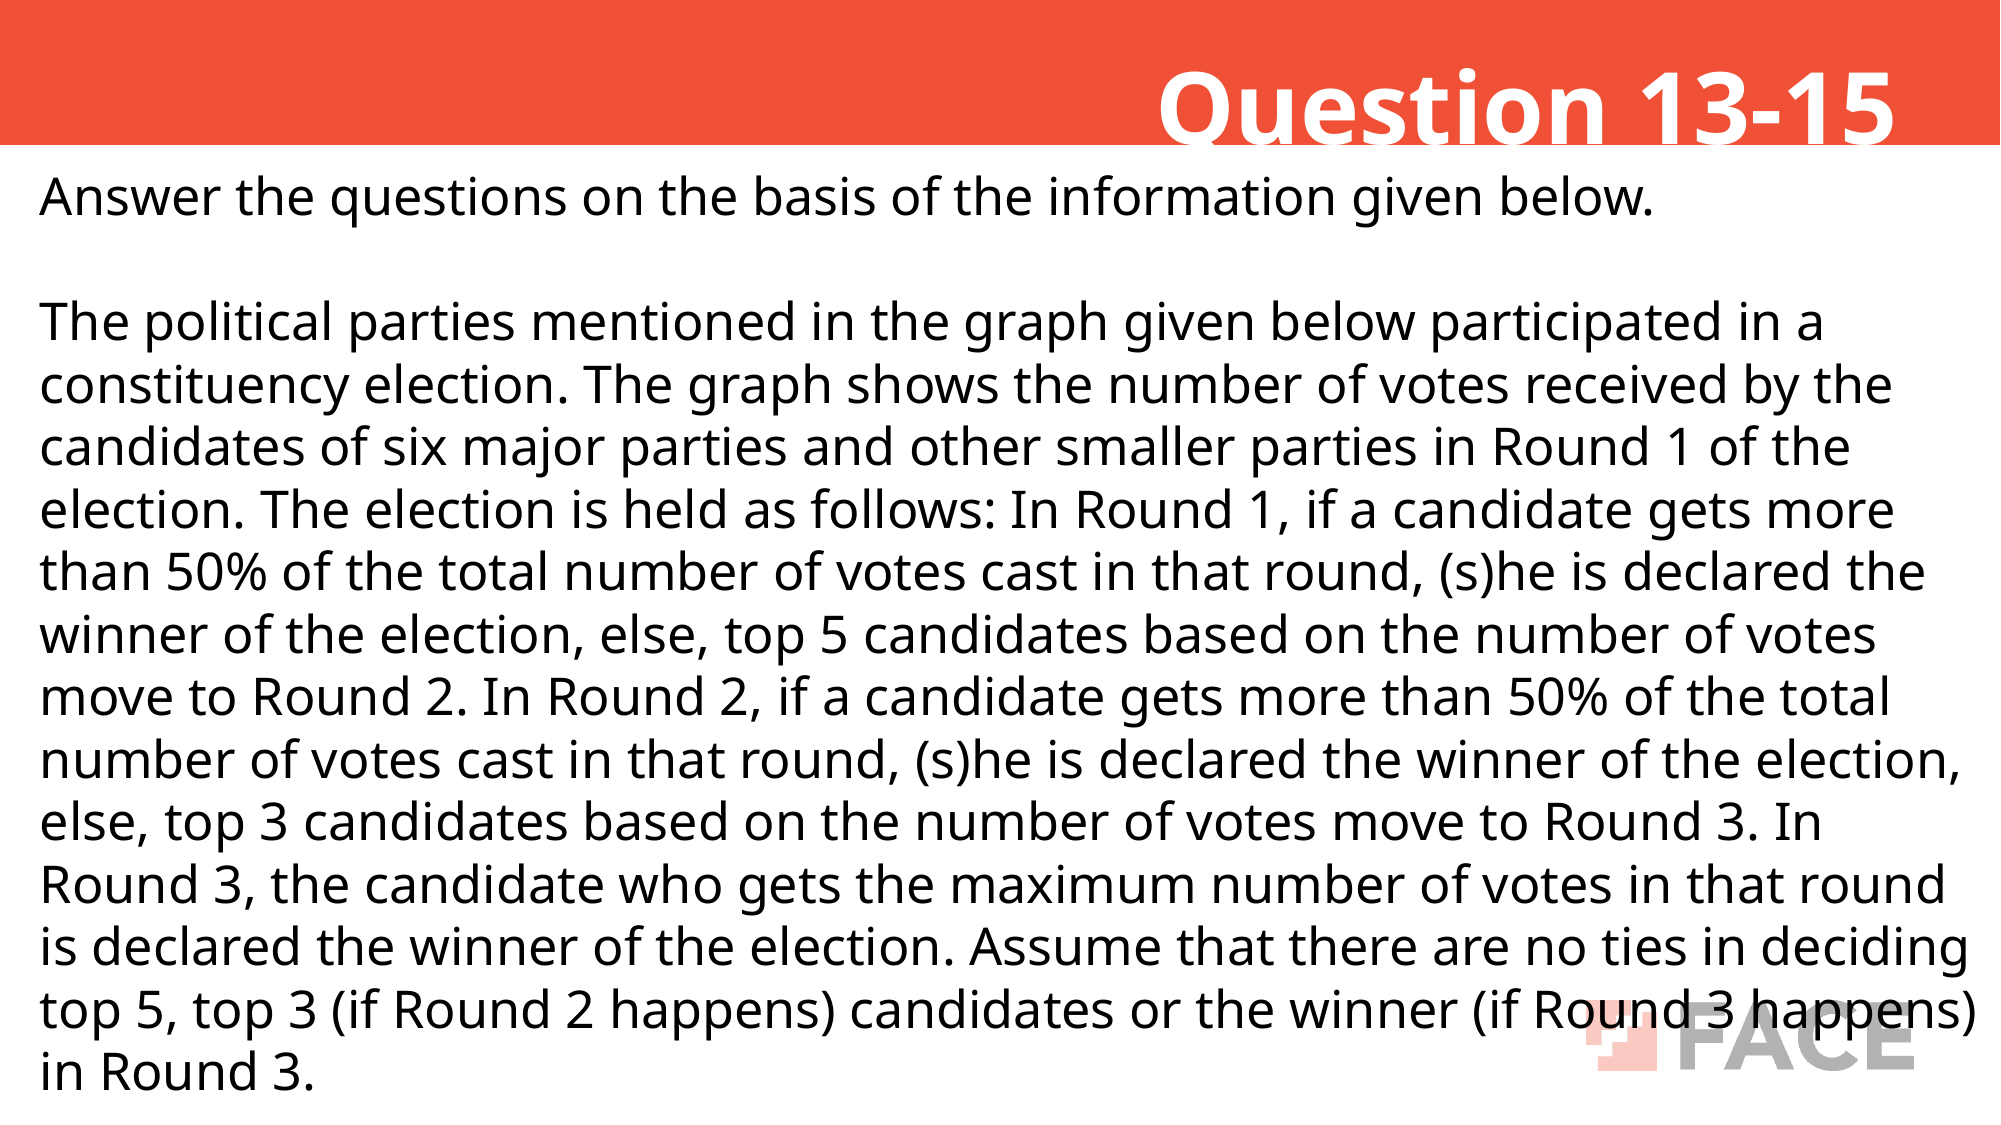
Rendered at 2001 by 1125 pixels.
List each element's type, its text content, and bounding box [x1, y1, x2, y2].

picture [1586, 1000, 1914, 1072]
text_box [0, 0, 2000, 145]
text_box Question 13-15 [638, 37, 1914, 156]
text_box Answer the questions on the basis of the information given below. The political parties mentioned in the graph given below participated in a constituency election. The graph shows the number of votes received by the candidates of six major parties and other smaller parties in Round 1 of the election. The election is held as follows: In Round 1, if a candidate gets more than 50% of the total number of votes cast in that round, (s)he is declared the winner of the election, else, top 5 candidates based on the number of votes move to Round 2. In Round 2, if a candidate gets more than 50% of the total number of votes cast in that round, (s)he is declared the winner of the election, else, top 3 candidates based on the number of votes move to Round 3. In Round 3, the candidate who gets the maximum number of votes in that round is declared the winner of the election. Assume that there are no ties in deciding top 5, top 3 (if Round 2 happens) candidates or the winner (if Round 3 happens) in Round 3. [24, 156, 2000, 1109]
